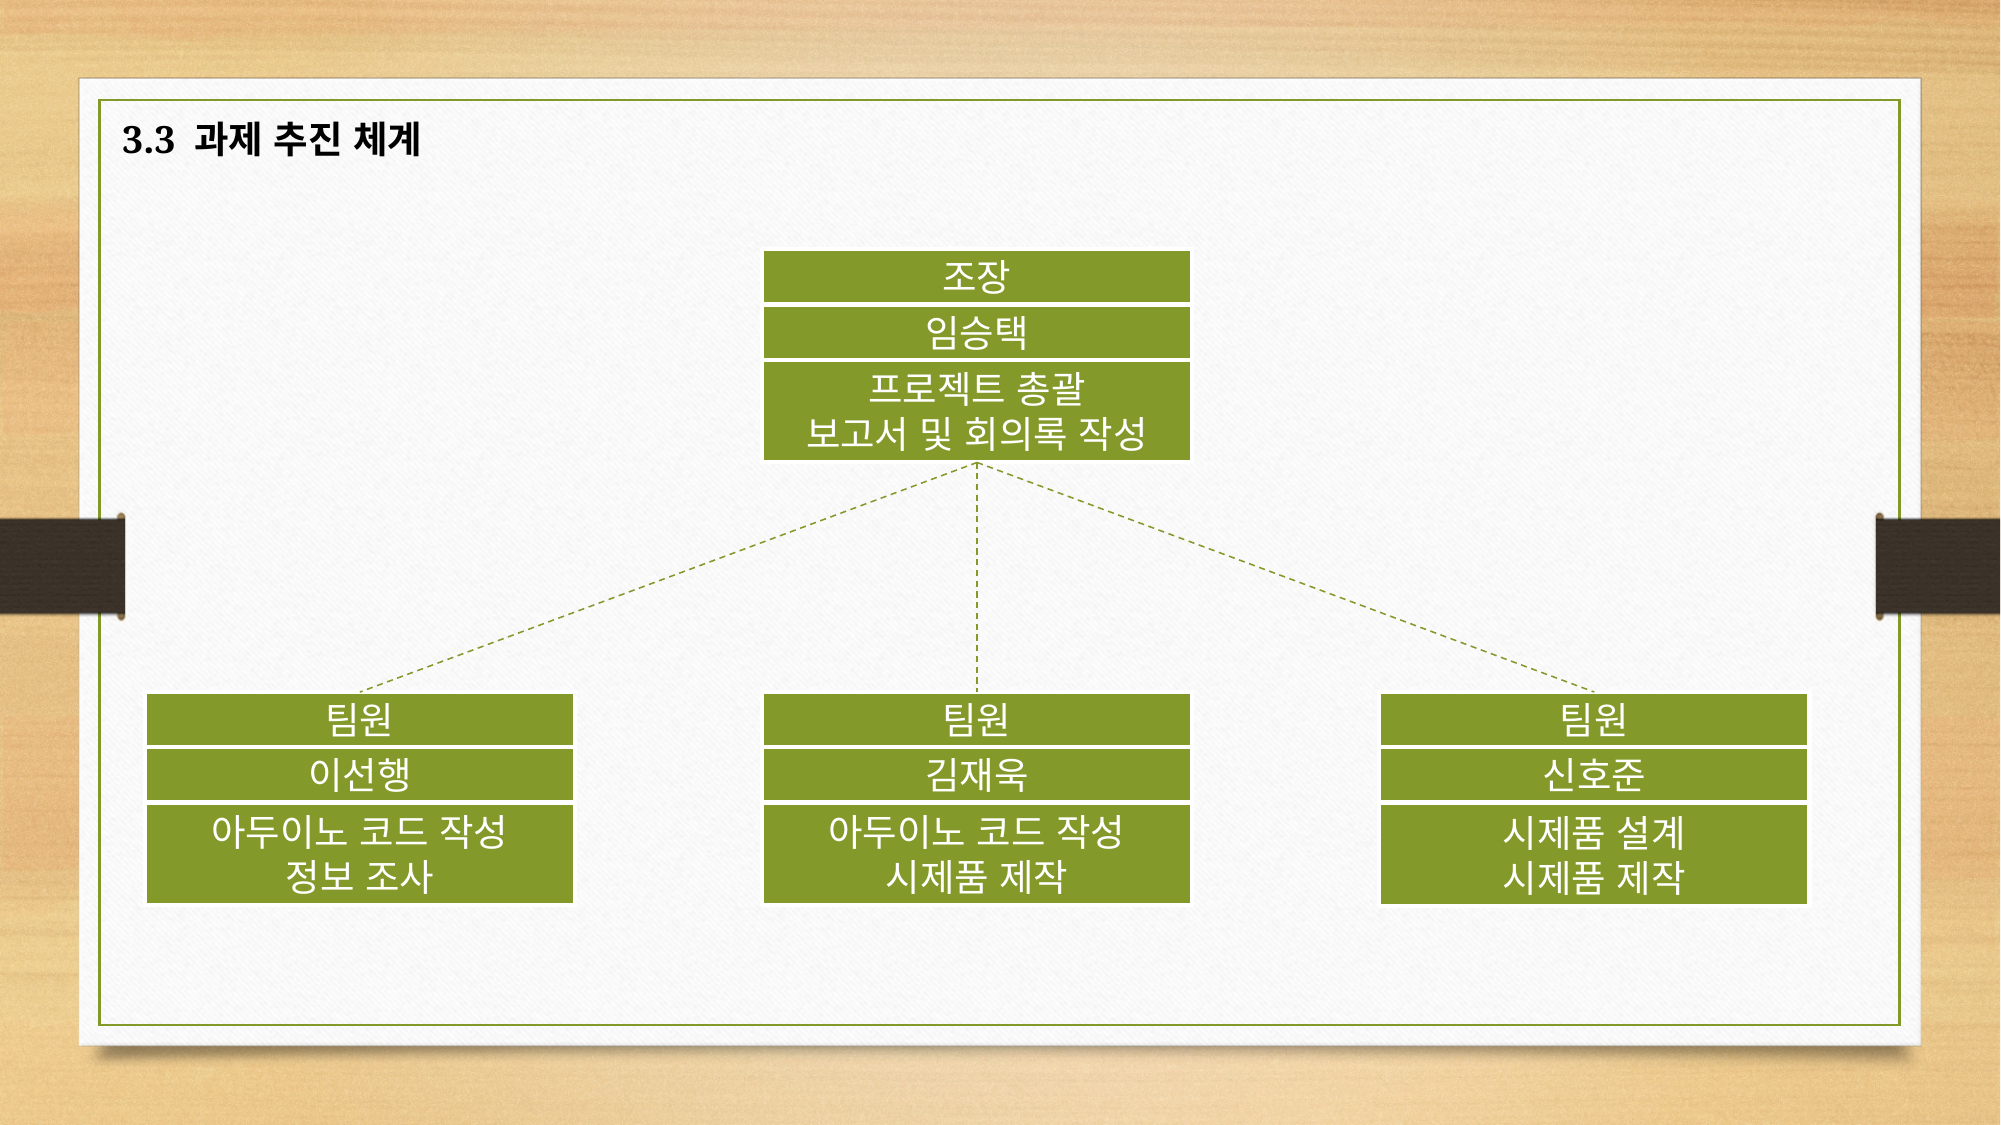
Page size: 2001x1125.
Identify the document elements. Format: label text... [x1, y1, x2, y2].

text_box 아두이노 코드 작성 시제품 제작 [760, 800, 1194, 907]
text_box 팀원 [143, 690, 577, 749]
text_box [978, 462, 1595, 693]
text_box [359, 462, 976, 693]
text_box 임승택 [760, 307, 1194, 358]
text_box 김재욱 [760, 749, 1194, 800]
text_box 조장 [760, 247, 1194, 307]
text_box 신호준 [1377, 749, 1812, 801]
text_box 3.3 과제 추진 체계 [107, 108, 437, 169]
picture [0, 0, 2001, 1125]
text_box 팀원 [760, 693, 1194, 749]
text_box 이선행 [143, 749, 577, 800]
text_box 프로젝트 총괄 보고서 및 회의록 작성 [760, 358, 1194, 462]
text_box 아두이노 코드 작성 정보 조사 [143, 800, 577, 907]
text_box 팀원 [1377, 690, 1812, 749]
text_box 시제품 설계 시제품 제작 [1377, 801, 1812, 908]
